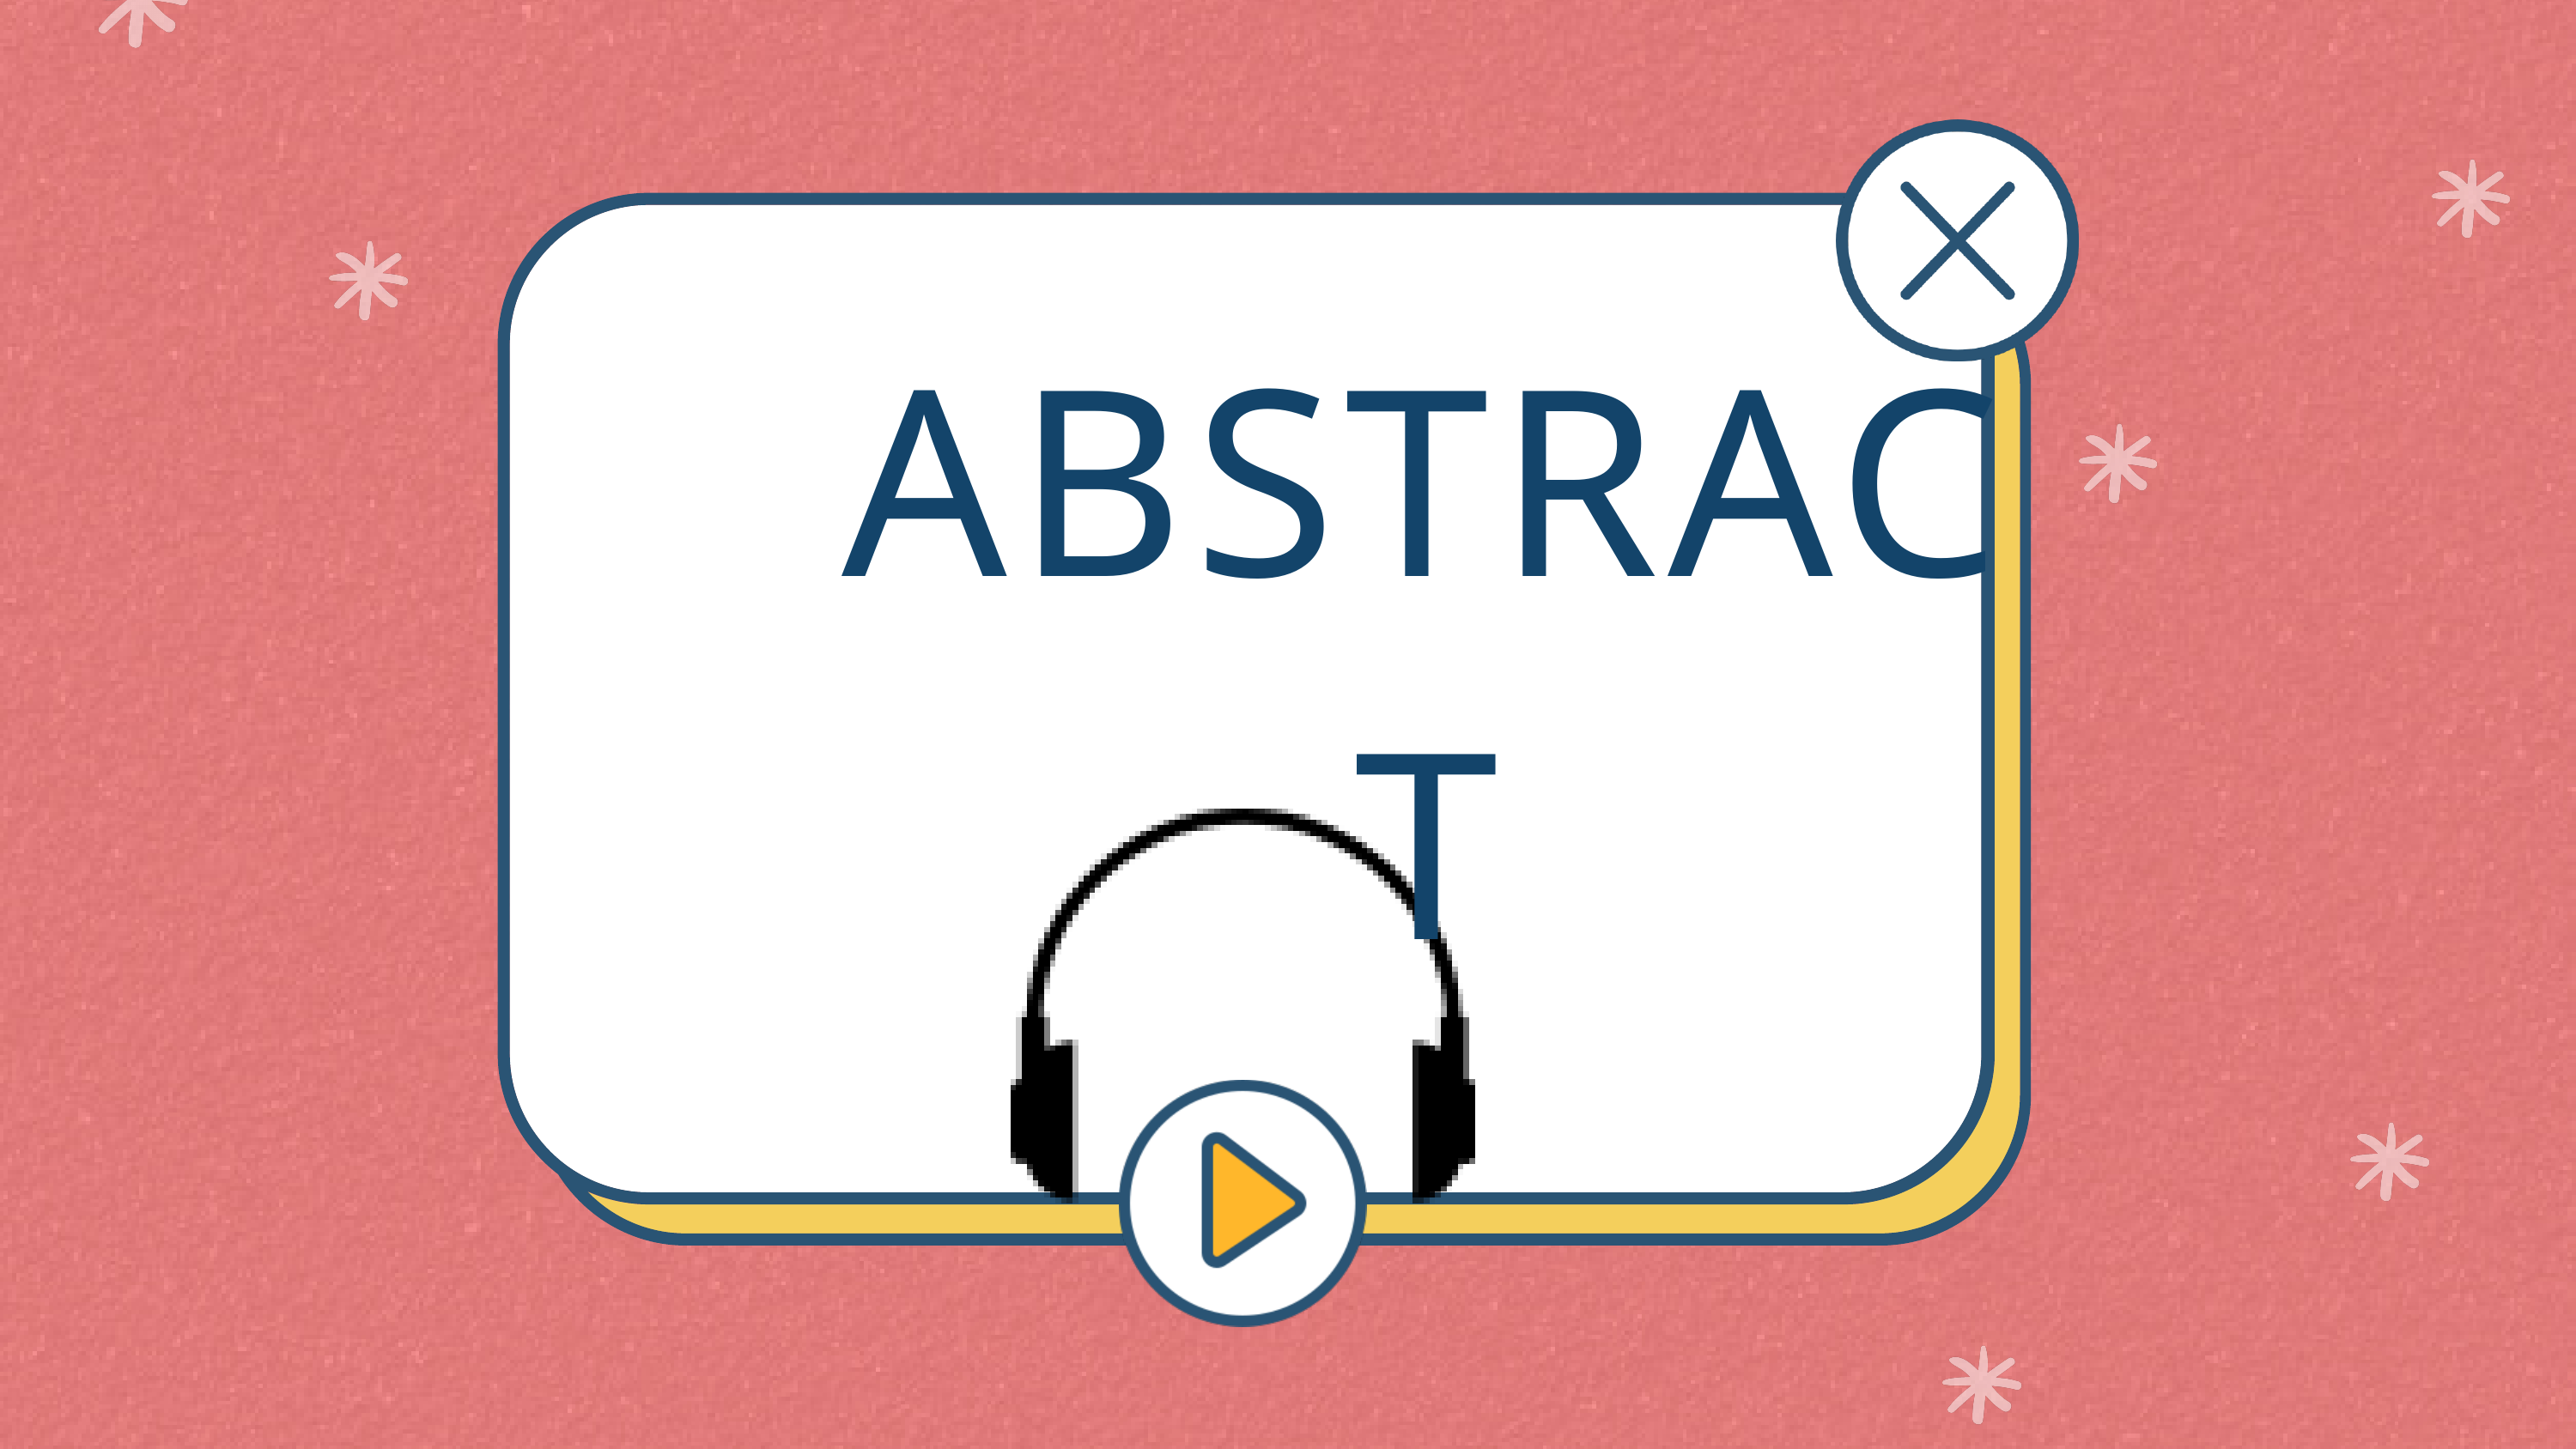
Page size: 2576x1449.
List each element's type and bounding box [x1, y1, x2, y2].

text_box [1836, 118, 2079, 361]
text_box [497, 192, 2032, 1246]
picture [0, 0, 2576, 1449]
